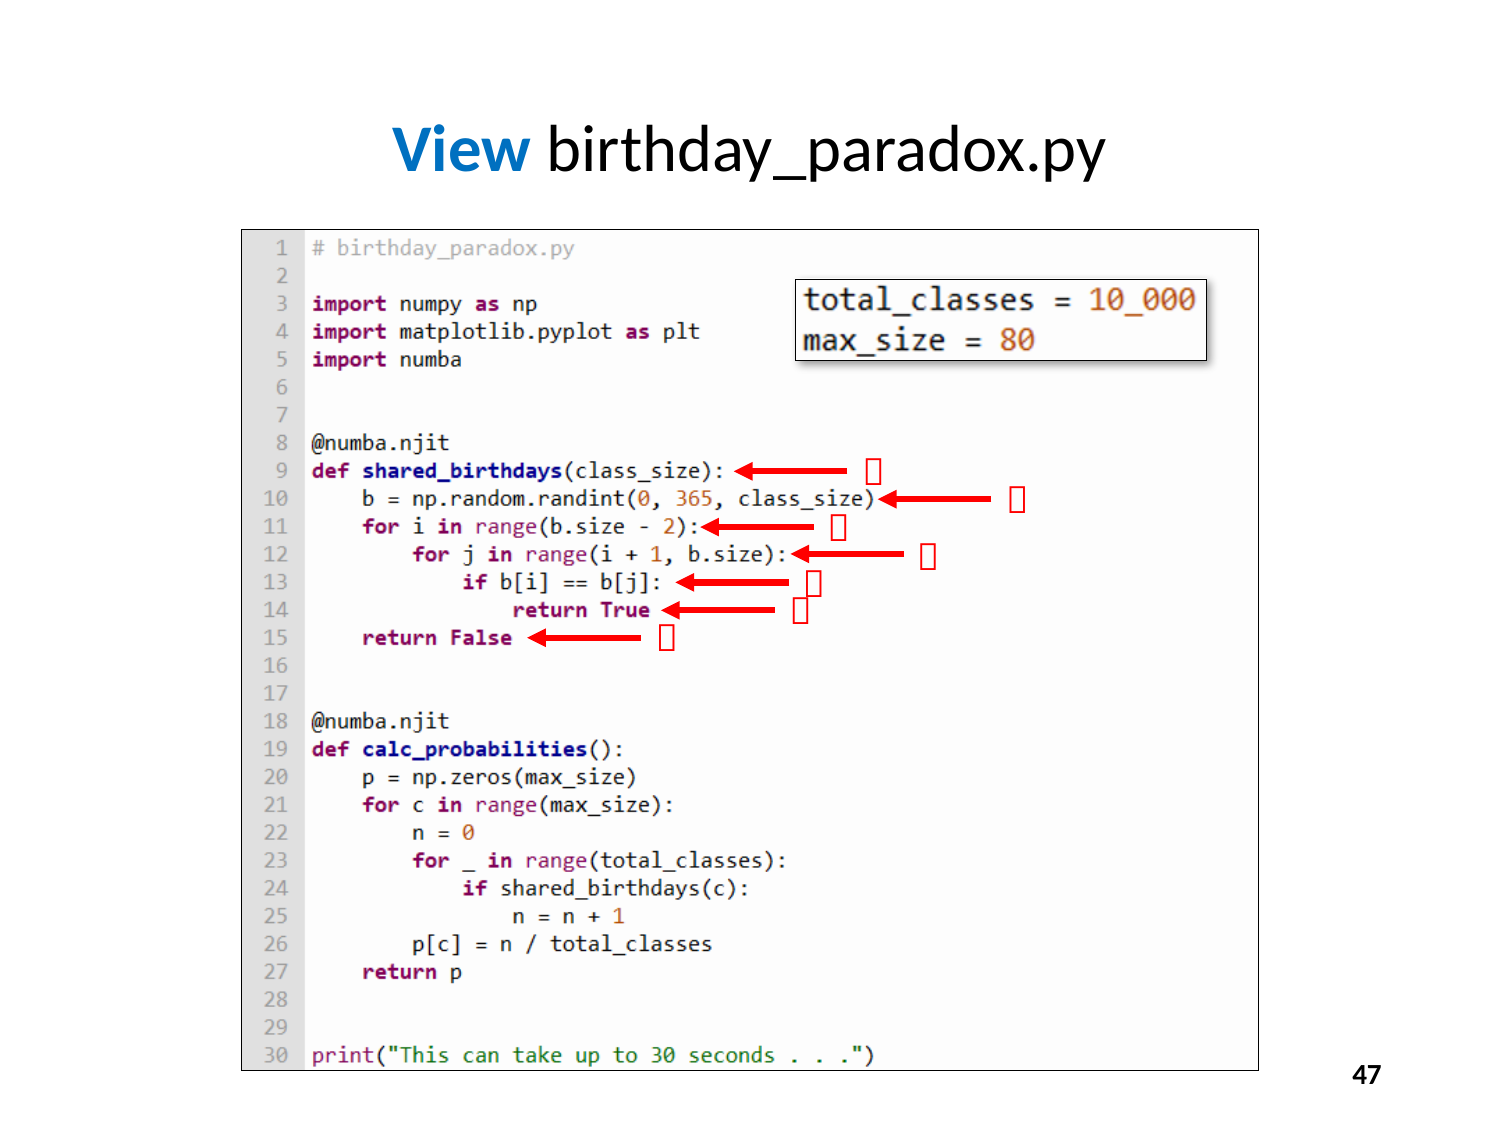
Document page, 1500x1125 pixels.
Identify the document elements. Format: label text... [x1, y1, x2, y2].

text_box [675, 552, 851, 614]
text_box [700, 496, 876, 552]
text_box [733, 440, 911, 502]
title View birthday_paradox.py [103, 59, 1397, 241]
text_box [660, 579, 838, 640]
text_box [790, 525, 965, 587]
picture [241, 229, 1259, 1071]
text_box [877, 468, 1055, 530]
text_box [527, 606, 704, 668]
slide_number 47 [1059, 1042, 1397, 1103]
